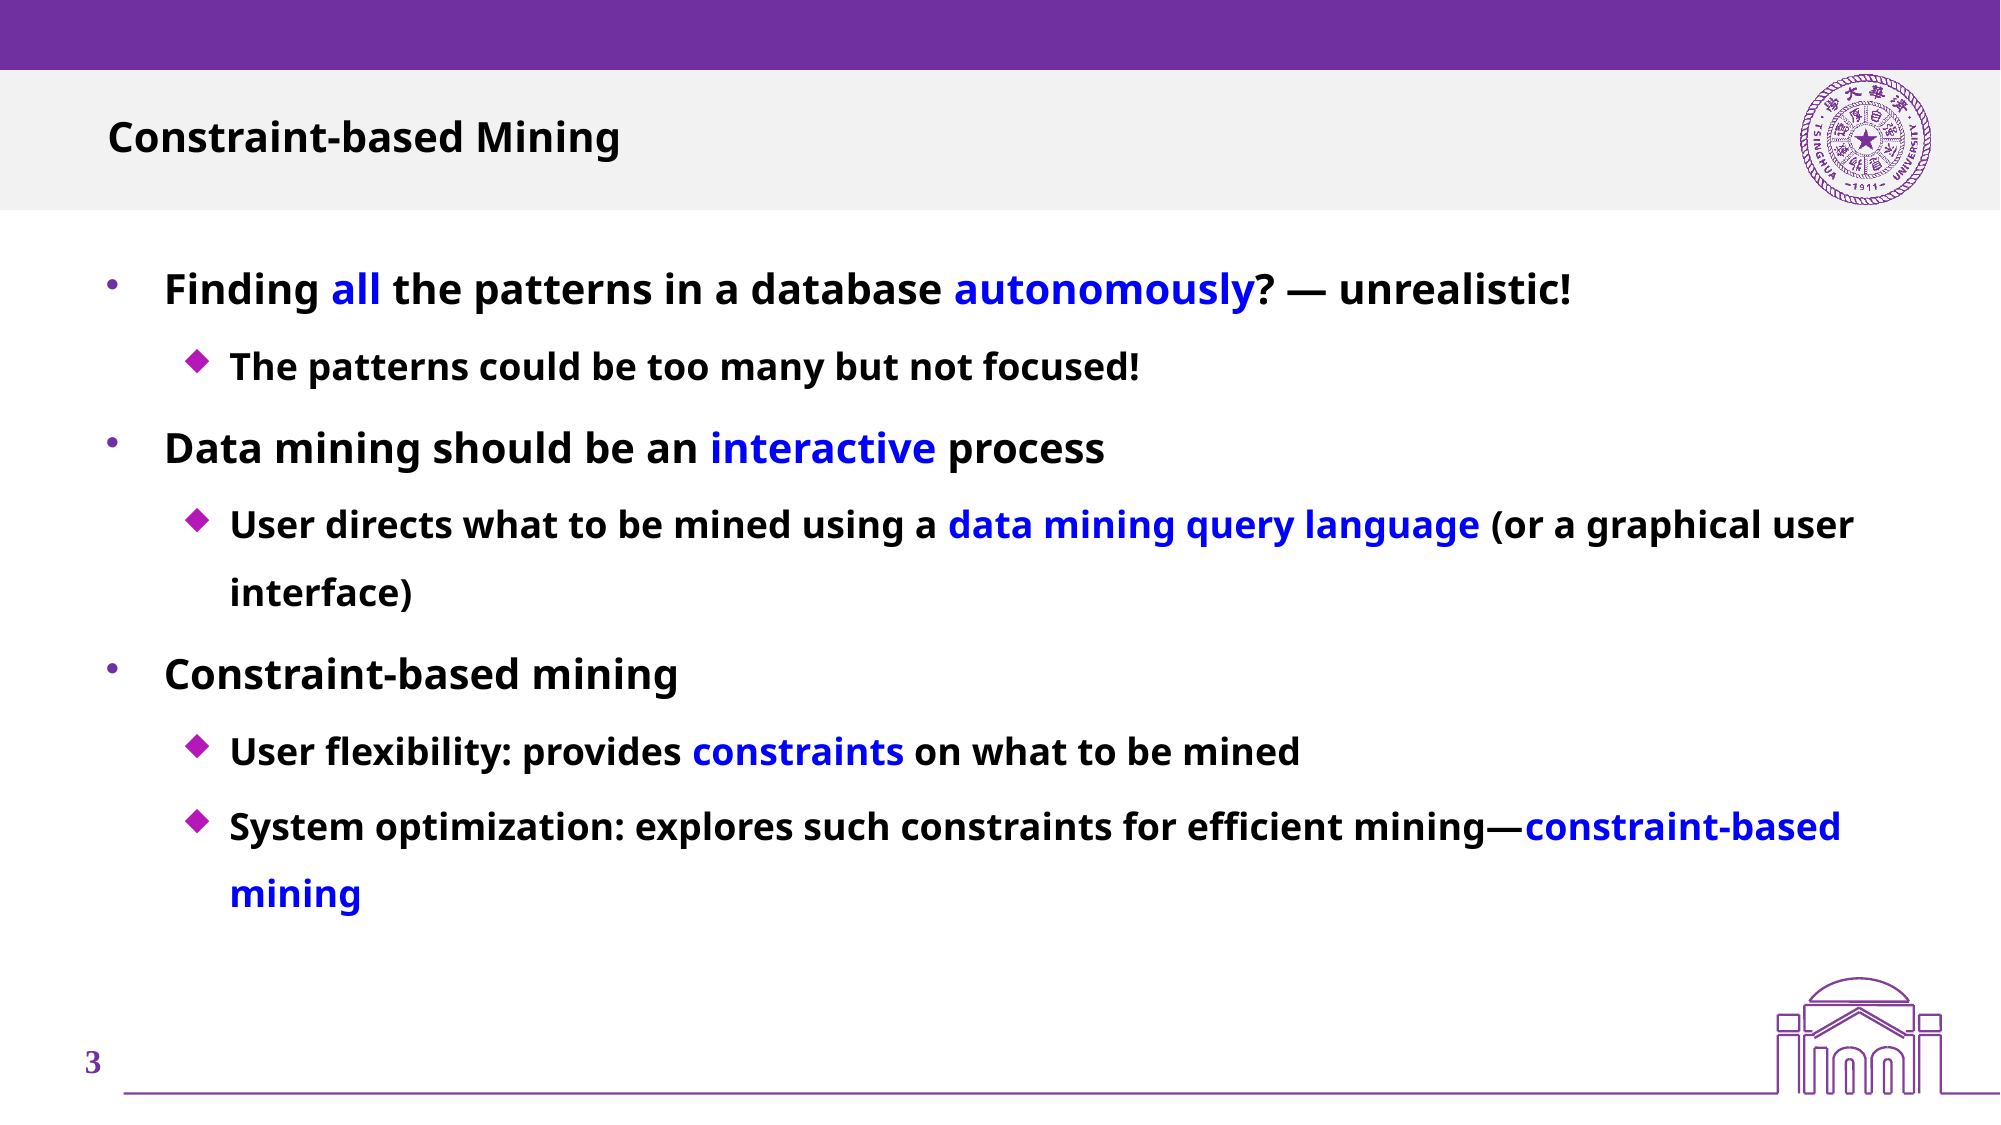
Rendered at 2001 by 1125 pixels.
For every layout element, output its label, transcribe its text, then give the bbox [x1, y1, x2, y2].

list Finding all the patterns in a database autonomously? — unrealistic! The patterns could be too many but not focused! Data mining should be an interactive process User directs what to be mined using a data mining query language (or a graphical user interface) Constraint-based mining User flexibility: provides constraints on what to be mined System optimization: explores such constraints for efficient mining—constraint-based mining [92, 230, 1940, 1096]
title Constraint-based Mining [92, 60, 1794, 212]
picture [1800, 74, 1931, 205]
